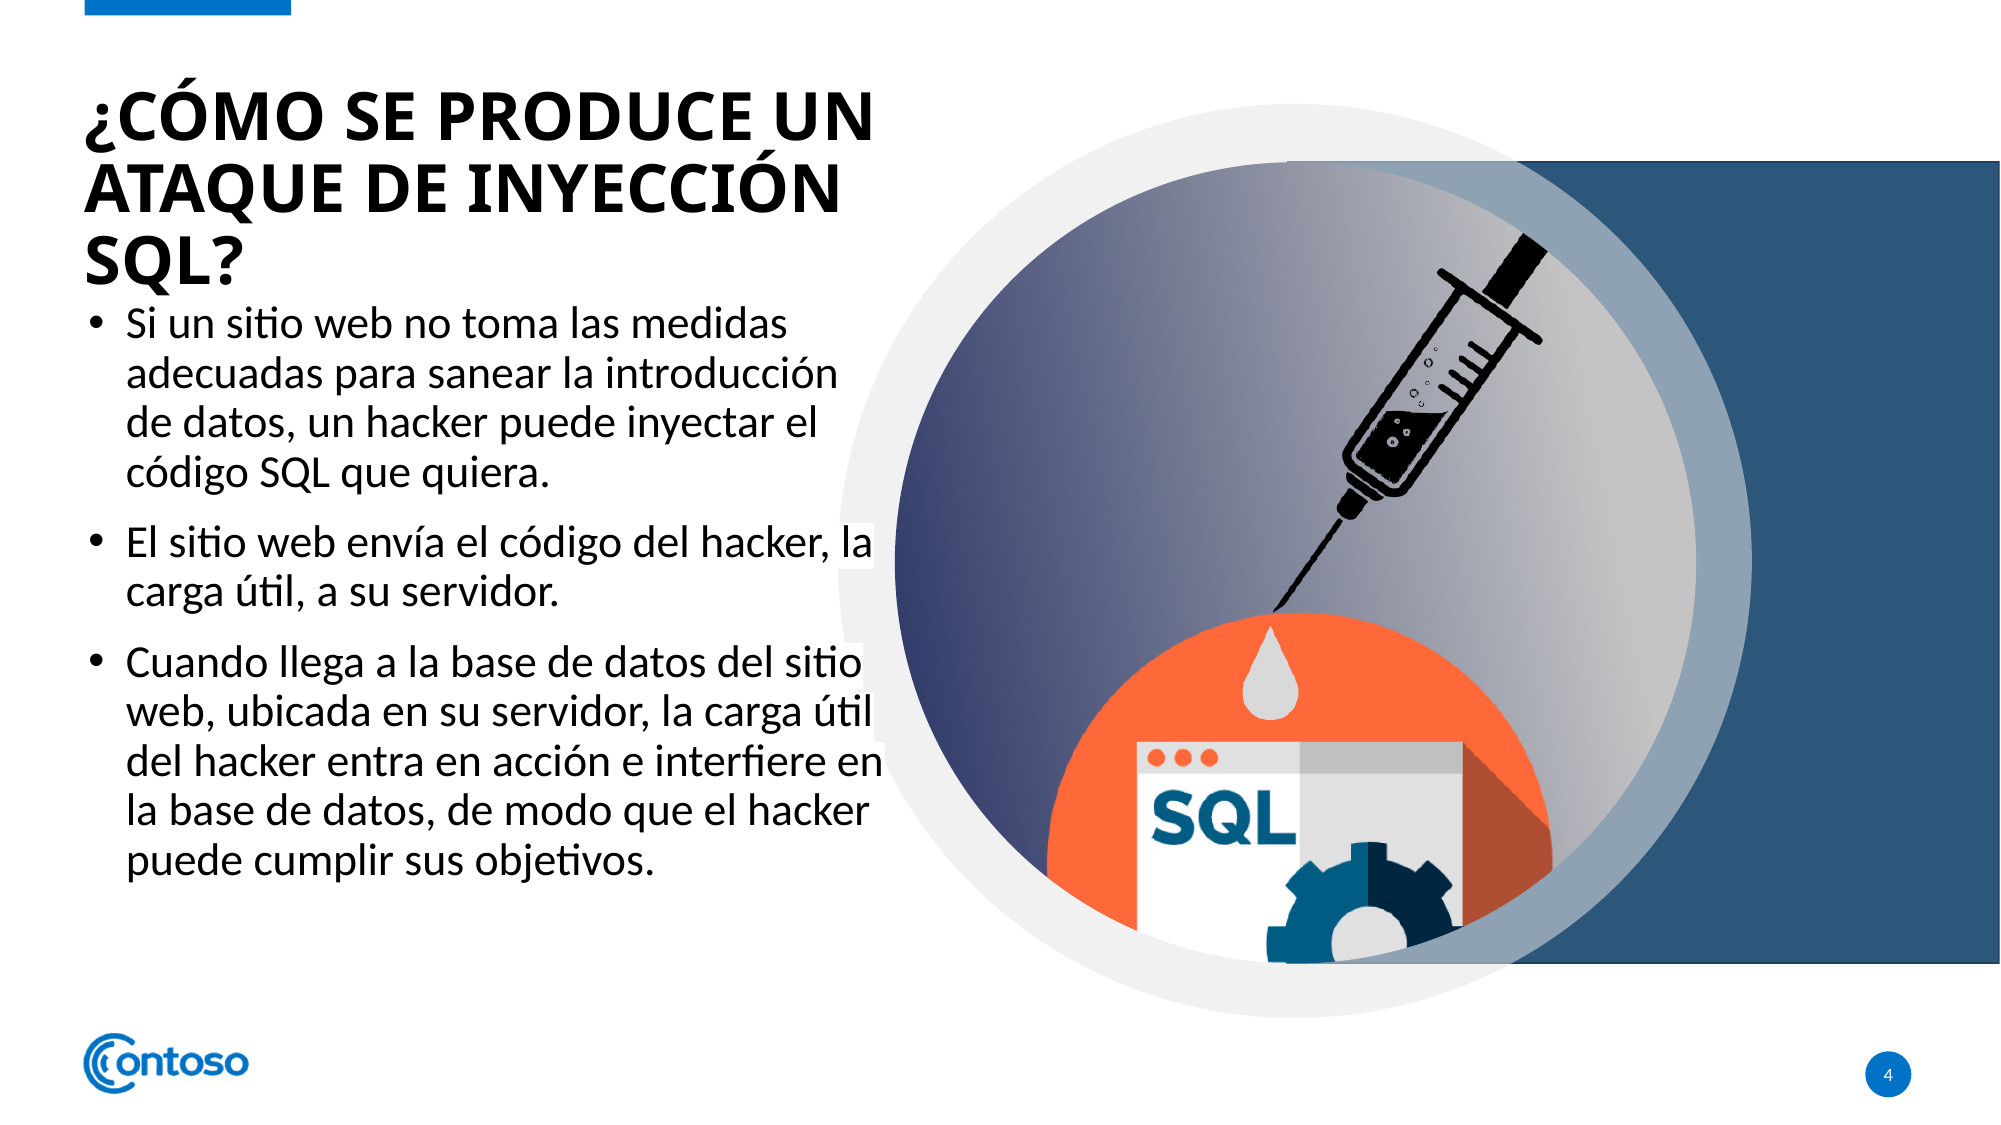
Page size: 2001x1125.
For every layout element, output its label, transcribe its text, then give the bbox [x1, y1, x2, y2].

picture [77, 1027, 254, 1095]
picture [894, 162, 1697, 964]
slide_number 4 [1864, 1059, 1913, 1090]
title ¿CÓMO SE PRODUCE UN ATAQUE DE INYECCIÓN SQL? [84, 81, 895, 300]
list Si un sitio web no toma las medidas adecuadas para sanear la introducción de datos, un hacker puede inyectar el código SQL que quiera. El sitio web envía el código del hacker, la carga útil, a su servidor. Cuando llega a la base de datos del sitio web, ubicada en su servidor, la carga útil del hacker entra en acción e interfiere en la base de datos, de modo que el hacker puede cumplir sus objetivos. [88, 299, 895, 1014]
